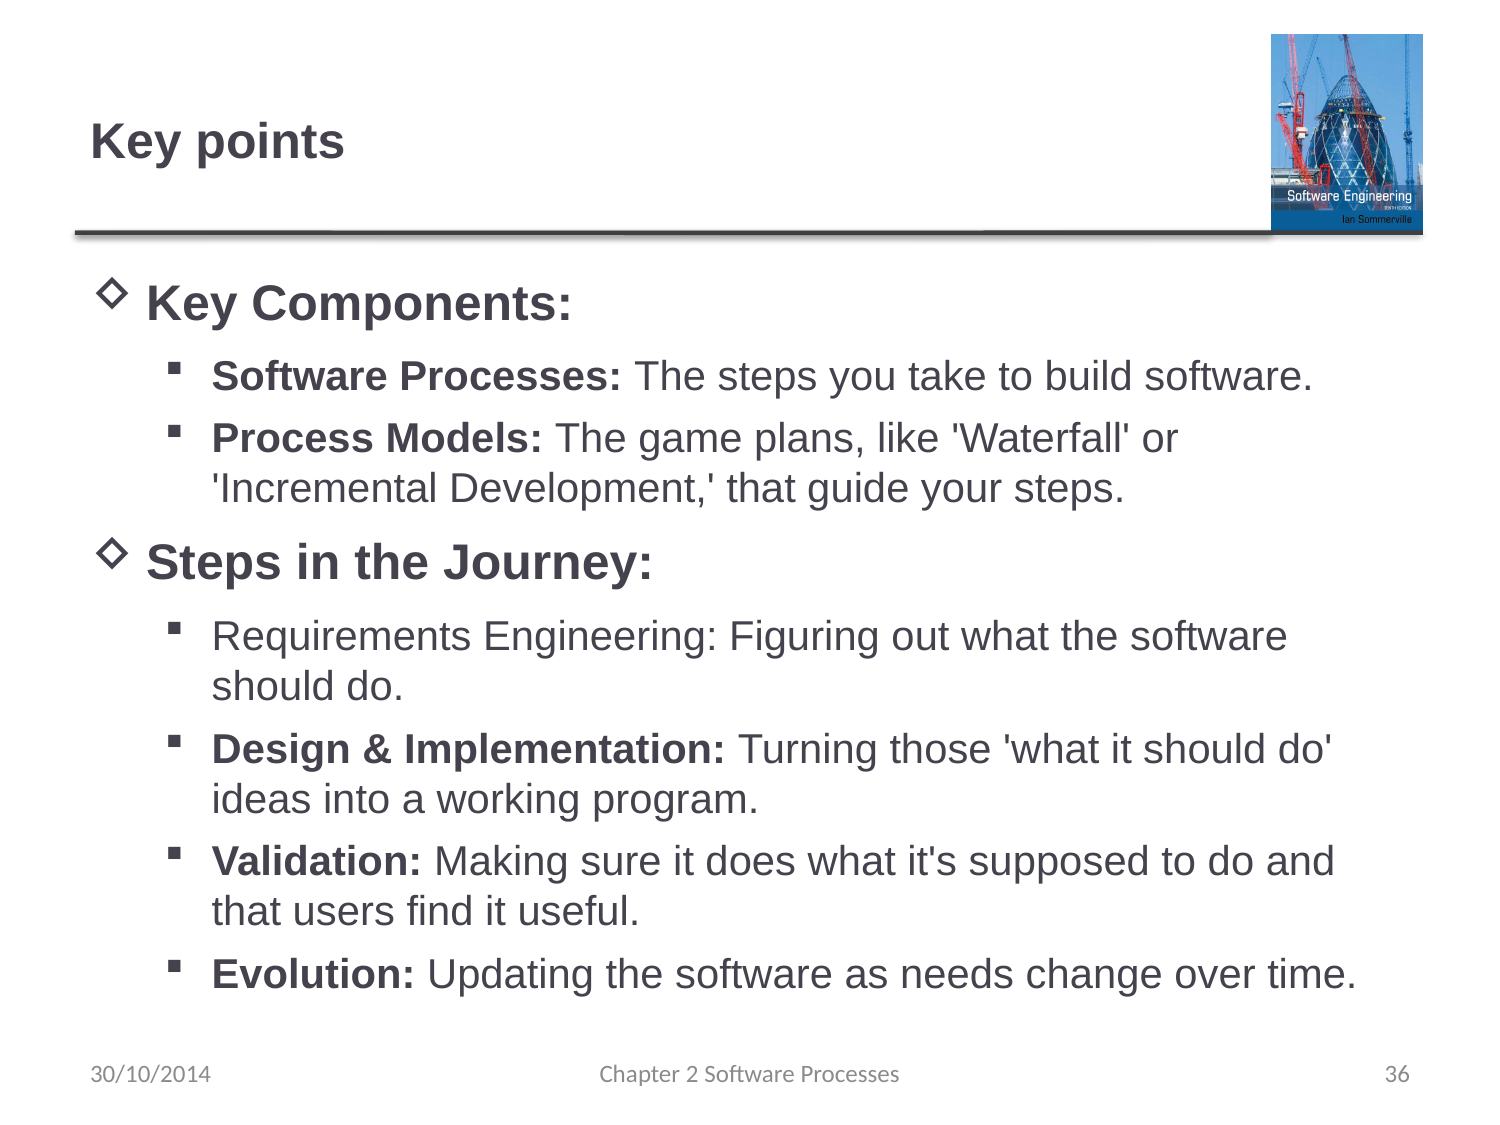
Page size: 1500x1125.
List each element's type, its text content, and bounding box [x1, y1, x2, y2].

footer Chapter 2 Software Processes [512, 1042, 988, 1103]
list Key Components: Software Processes: The steps you take to build software. Process Models: The game plans, like 'Waterfall' or 'Incremental Development,' that guide your steps. Steps in the Journey: Requirements Engineering: Figuring out what the software should do. Design & Implementation: Turning those 'what it should do' ideas into a working program. Validation: Making sure it does what it's supposed to do and that users find it useful. Evolution: Updating the software as needs change over time. [75, 262, 1425, 1005]
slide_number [75, 1042, 425, 1103]
picture [1271, 34, 1423, 230]
slide_number 36 [1074, 1042, 1425, 1103]
title Key points [74, 44, 1272, 233]
